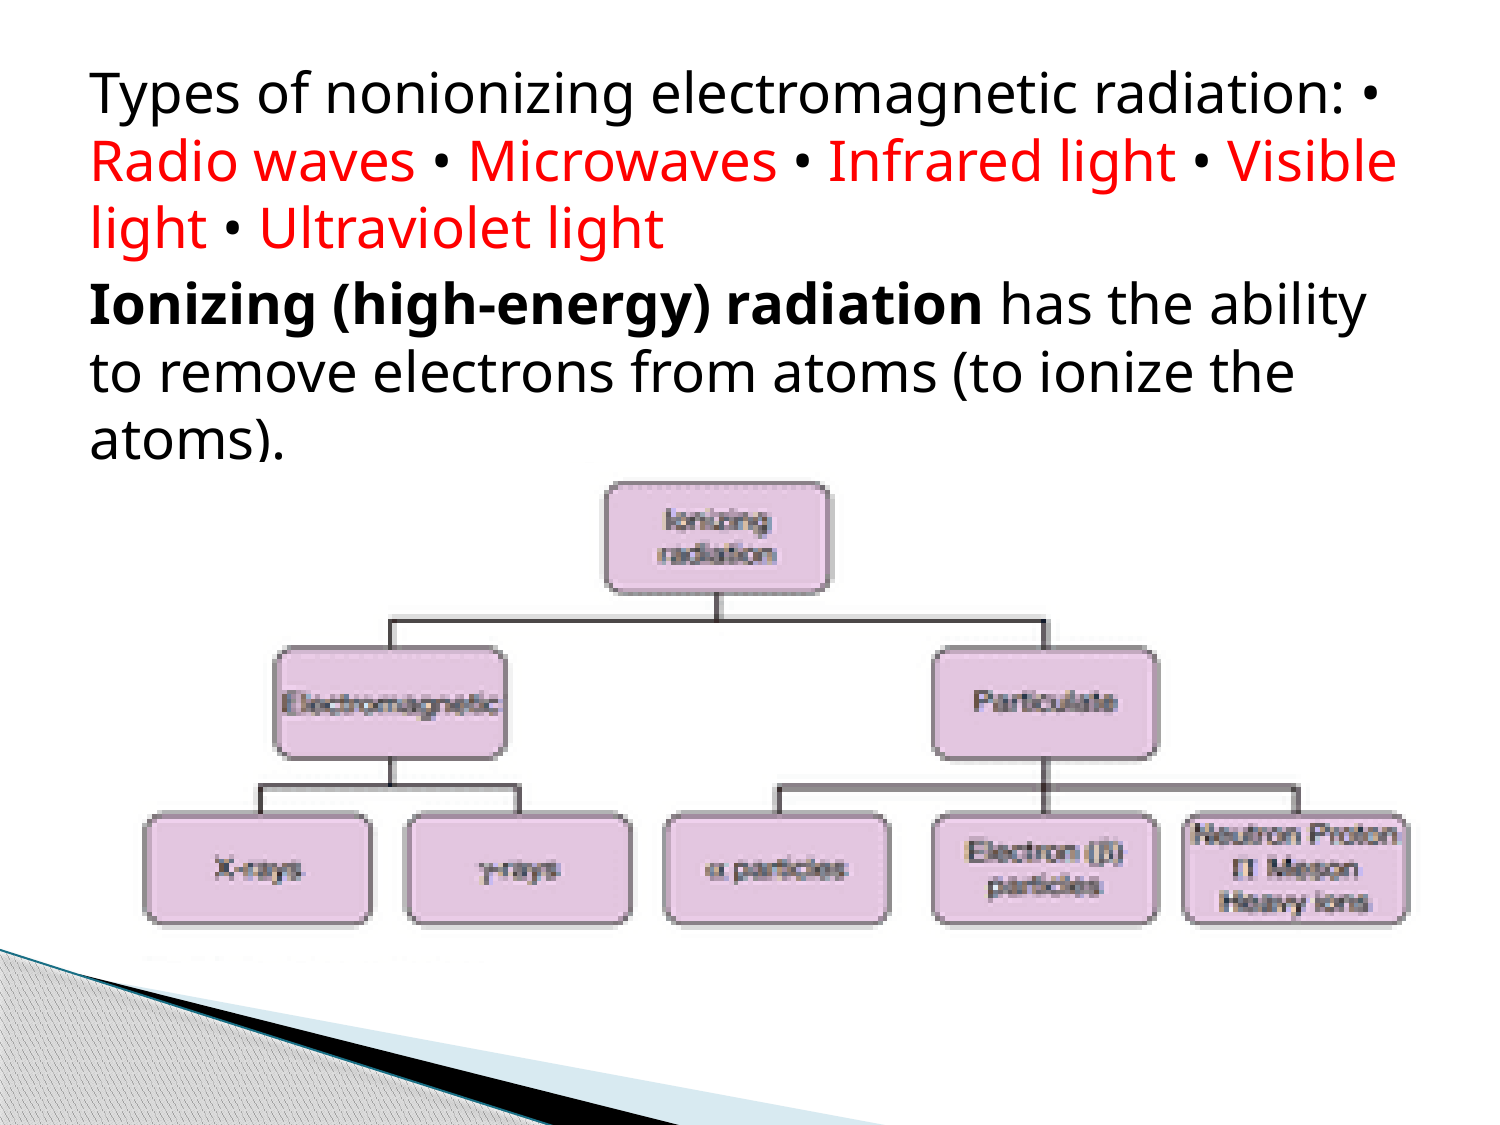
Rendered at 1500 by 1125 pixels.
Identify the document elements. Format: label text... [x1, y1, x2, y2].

list Types of nonionizing electromagnetic radiation: • Radio waves • Microwaves • Infrared light • Visible light • Ultraviolet light Ionizing (high-energy) radiation has the ability to remove electrons from atoms (to ionize the atoms). [75, 50, 1425, 1063]
picture [120, 462, 1421, 963]
